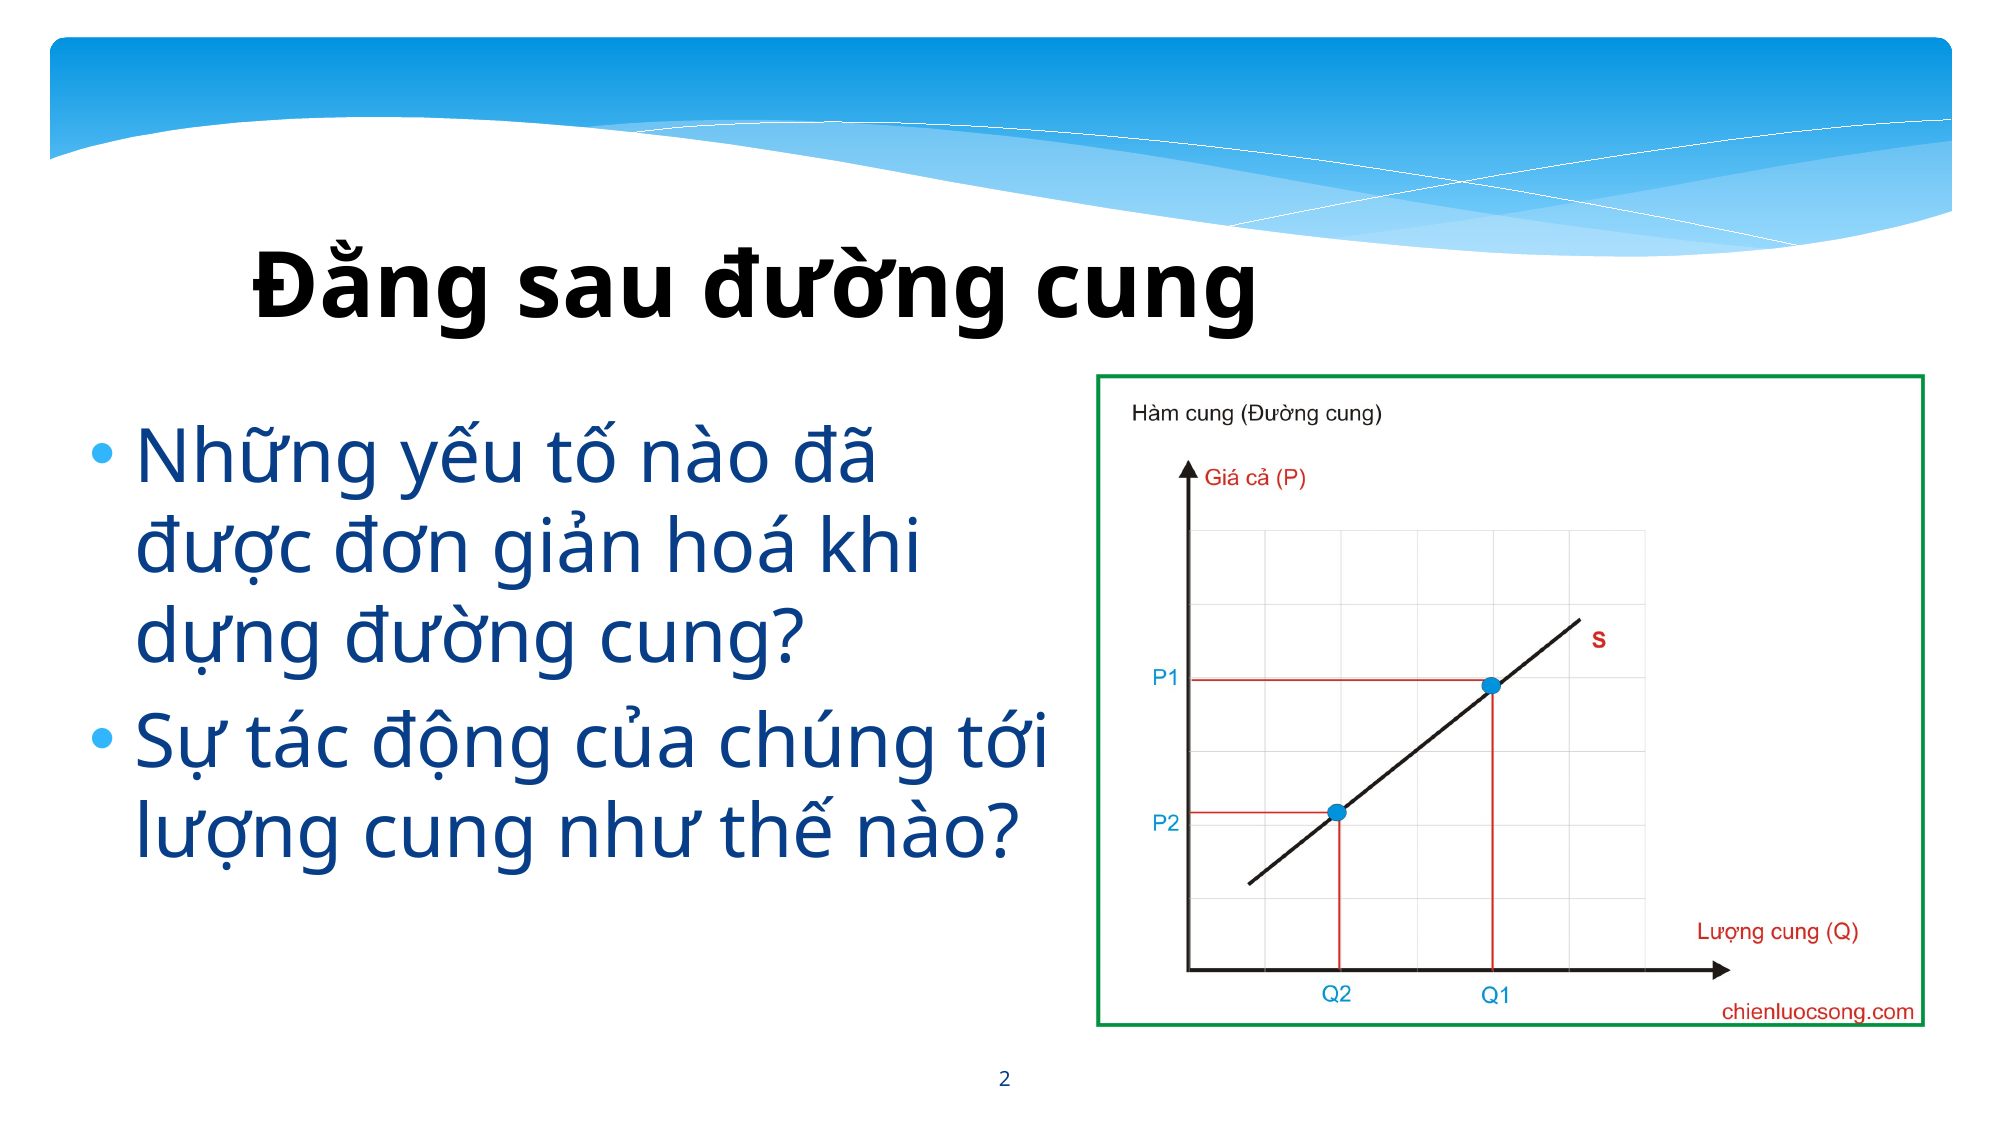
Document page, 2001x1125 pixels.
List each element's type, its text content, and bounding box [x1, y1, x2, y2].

text_box Những yếu tố nào đã được đơn giản hoá khi dựng đường cung? Sự tác động của chúng tới lượng cung như thế nào? [75, 399, 1075, 873]
picture [1095, 374, 1926, 1028]
slide_number 2 [877, 1050, 1132, 1110]
text_box Đằng sau đường cung [55, 218, 1456, 425]
